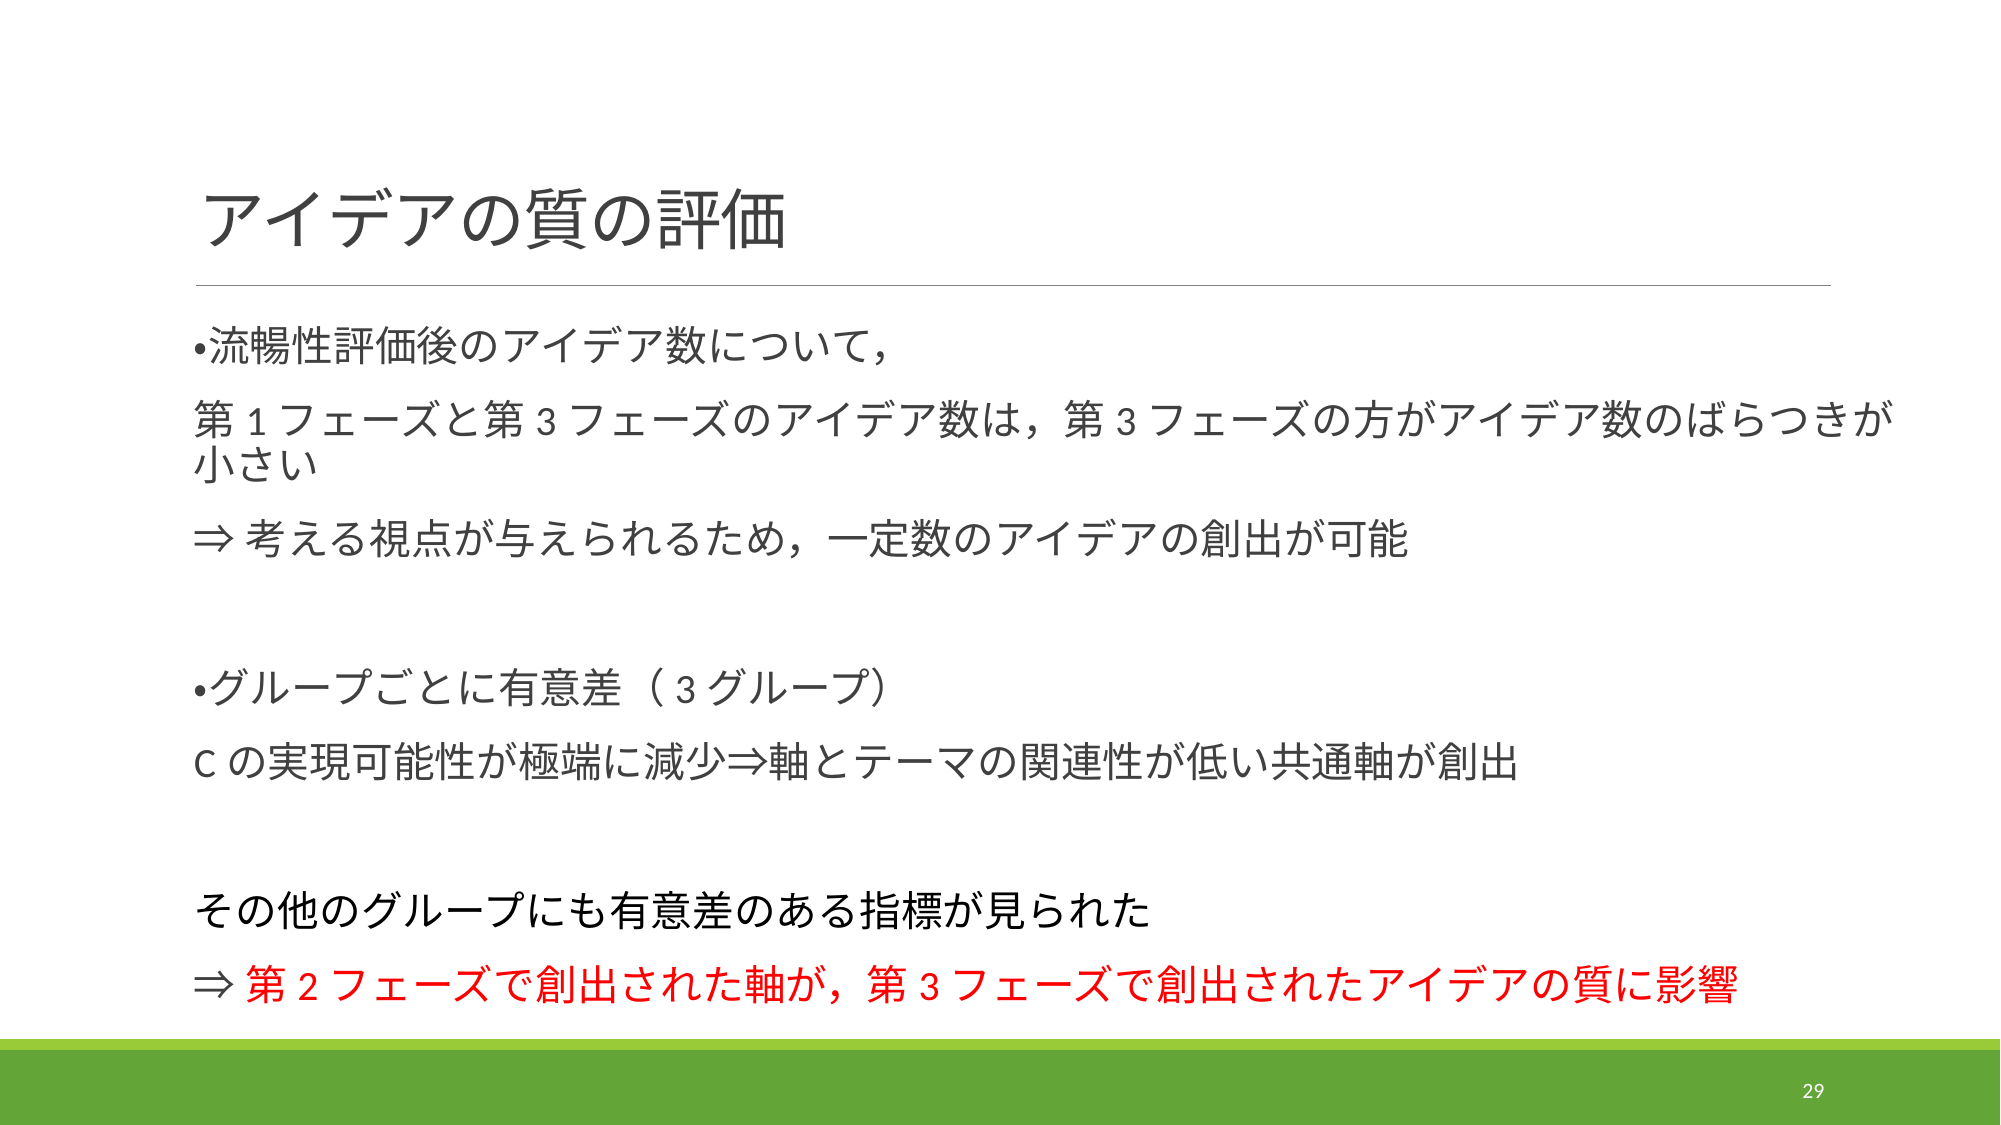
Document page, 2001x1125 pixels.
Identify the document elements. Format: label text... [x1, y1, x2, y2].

slide_number 28 [1624, 1059, 1840, 1120]
list ・流暢性評価後のアイデア数について， 第1フェーズと第3フェーズのアイデア数は，第3フェーズの方がアイデア数のばらつきが小さい ⇒考える視点が与えられるため，一定数のアイデアの創出が可能 ・グループごとに有意差（3グループ） Cの実現可能性が極端に減少⇒軸とテーマの関連性が低い共通軸が創出 その他のグループにも有意差のある指標が見られた ⇒第2フェーズで創出された軸が，第3フェーズで創出されたアイデアの質に影響 [193, 317, 1919, 1043]
title アイデアの質の評価 [183, 152, 920, 266]
